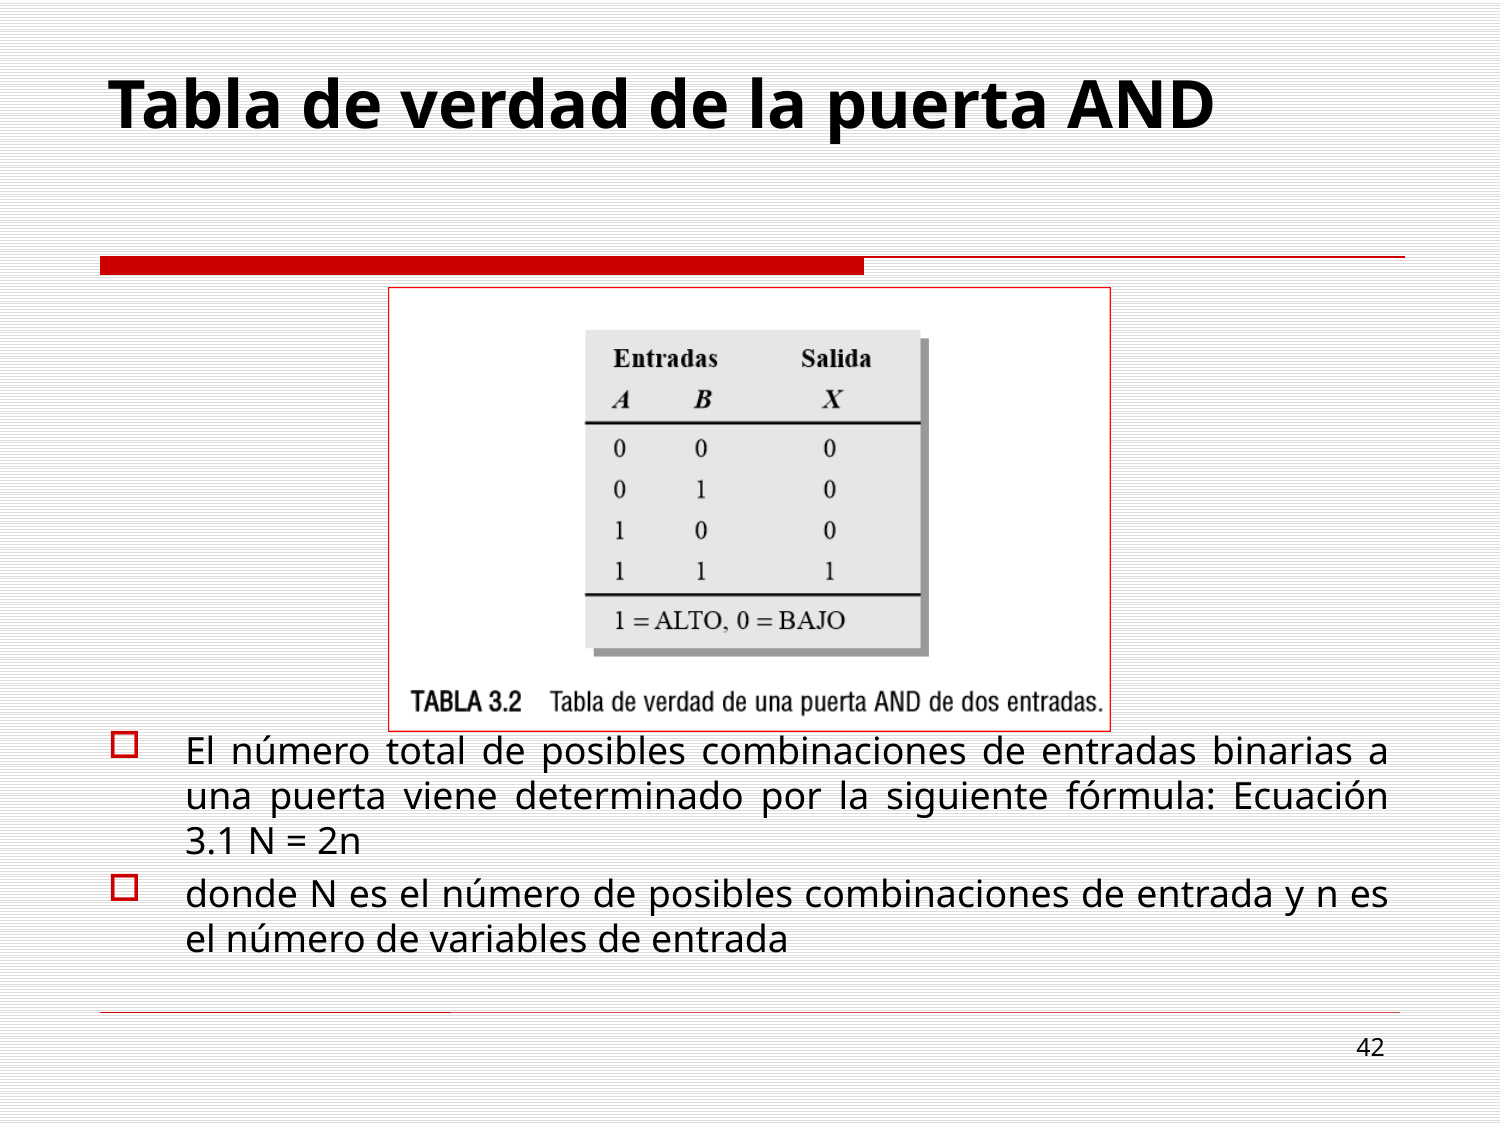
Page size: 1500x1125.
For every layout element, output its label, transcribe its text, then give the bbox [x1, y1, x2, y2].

picture [387, 287, 1111, 733]
list El número total de posibles combinaciones de entradas binarias a una puerta viene determinado por la siguiente fórmula: Ecuación 3.1 N = 2n donde N es el número de posibles combinaciones de entrada y n es el número de variables de entrada [92, 287, 1406, 988]
slide_number 42 [1074, 1024, 1401, 1103]
title Tabla de verdad de la puerta AND [92, 45, 1406, 246]
